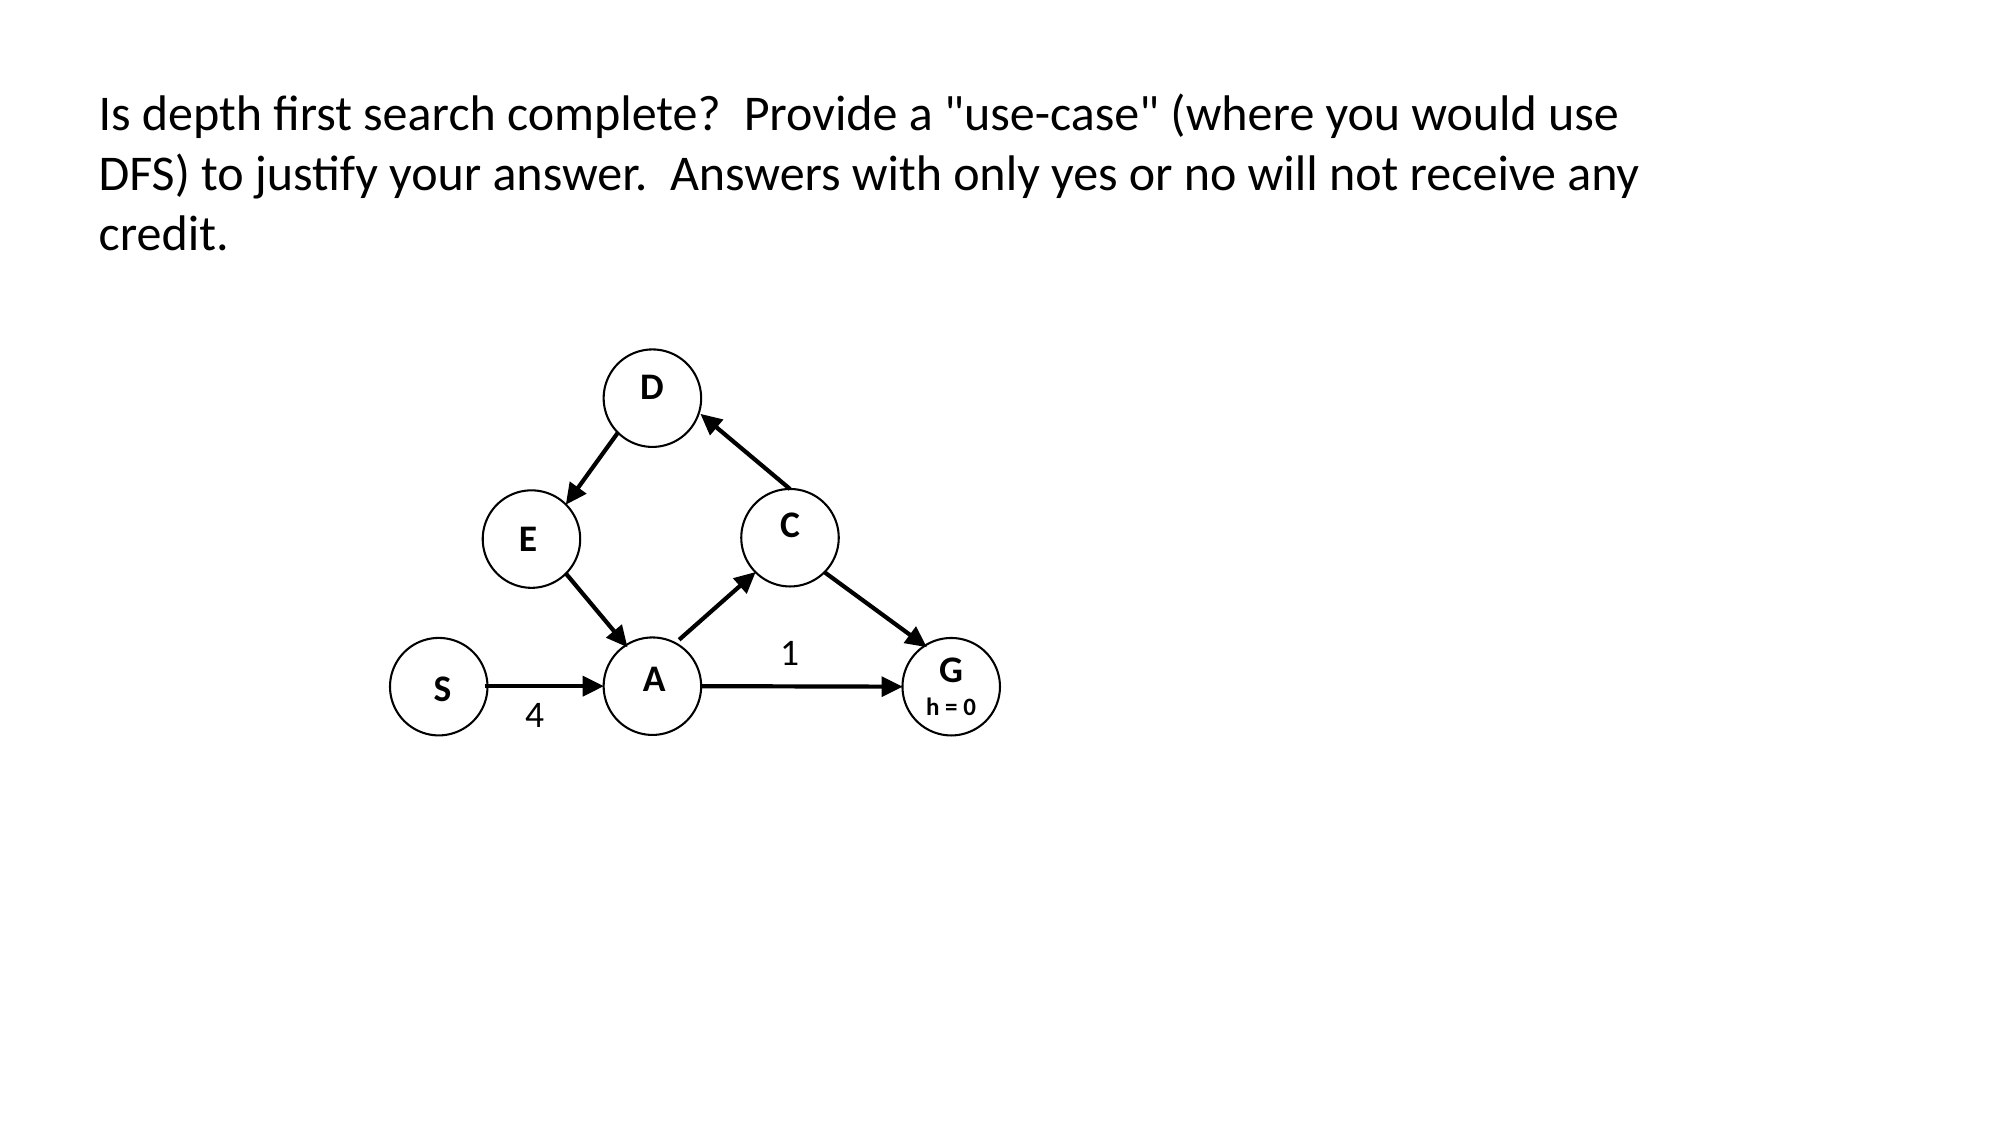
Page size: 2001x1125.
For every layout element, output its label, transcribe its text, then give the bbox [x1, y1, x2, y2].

text_box [992, 658, 1002, 716]
text_box [602, 362, 703, 448]
text_box [481, 489, 582, 589]
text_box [565, 573, 628, 648]
text_box [629, 348, 676, 354]
text_box 4 [510, 682, 560, 686]
text_box [388, 636, 489, 737]
text_box C [755, 492, 825, 553]
text_box S [418, 656, 467, 717]
text_box [740, 502, 840, 588]
text_box [602, 649, 703, 736]
text_box [628, 636, 684, 647]
text_box [901, 658, 910, 715]
text_box [923, 728, 979, 737]
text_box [679, 572, 756, 640]
text_box [770, 488, 810, 492]
text_box D [617, 354, 687, 415]
text_box Is depth first search complete? Provide a "use-case" (where you would use DFS) to justify your answer. Answers with only yes or no will not receive any credit. [83, 73, 1670, 268]
text_box 4 [510, 687, 560, 743]
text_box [700, 413, 790, 489]
text_box E [493, 506, 563, 566]
text_box A [619, 647, 689, 707]
text_box 1 [765, 620, 815, 681]
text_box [565, 432, 618, 505]
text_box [824, 572, 927, 648]
text_box G h = 0 [910, 637, 992, 728]
